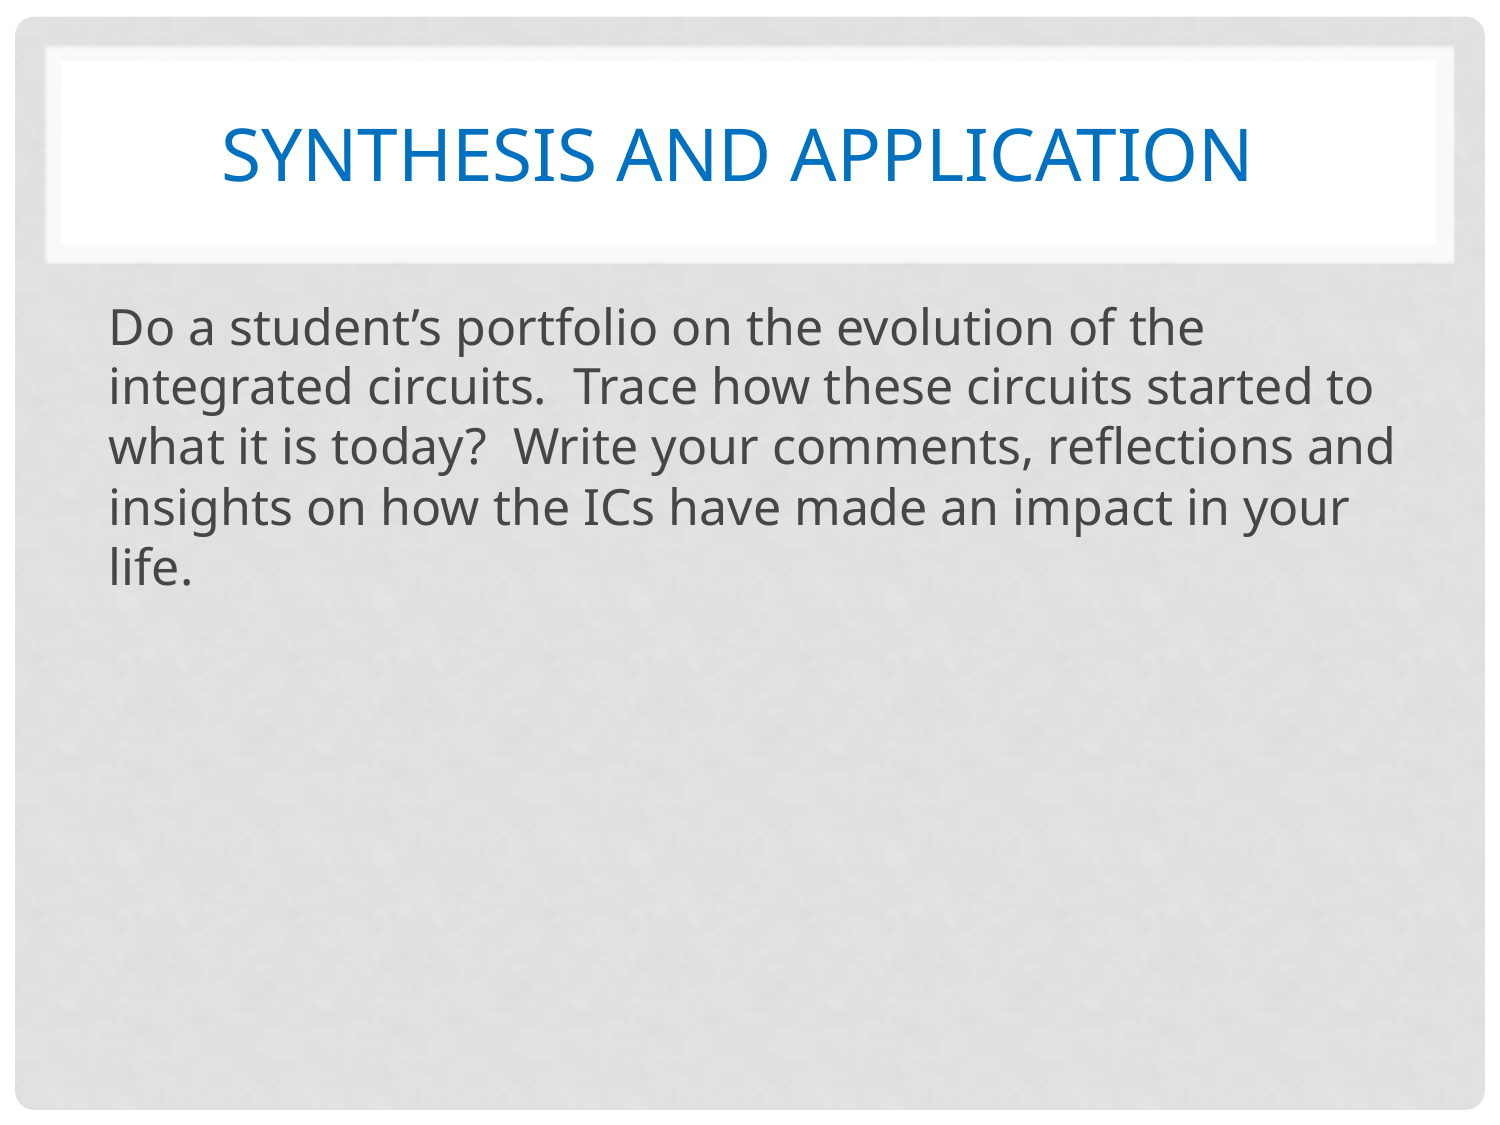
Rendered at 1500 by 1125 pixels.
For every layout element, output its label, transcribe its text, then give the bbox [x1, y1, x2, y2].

list Do a student’s portfolio on the evolution of the integrated circuits. Trace how these circuits started to what it is today? Write your comments, reflections and insights on how the ICs have made an impact in your life. [75, 287, 1425, 1005]
title Synthesis and Application [69, 66, 1425, 238]
